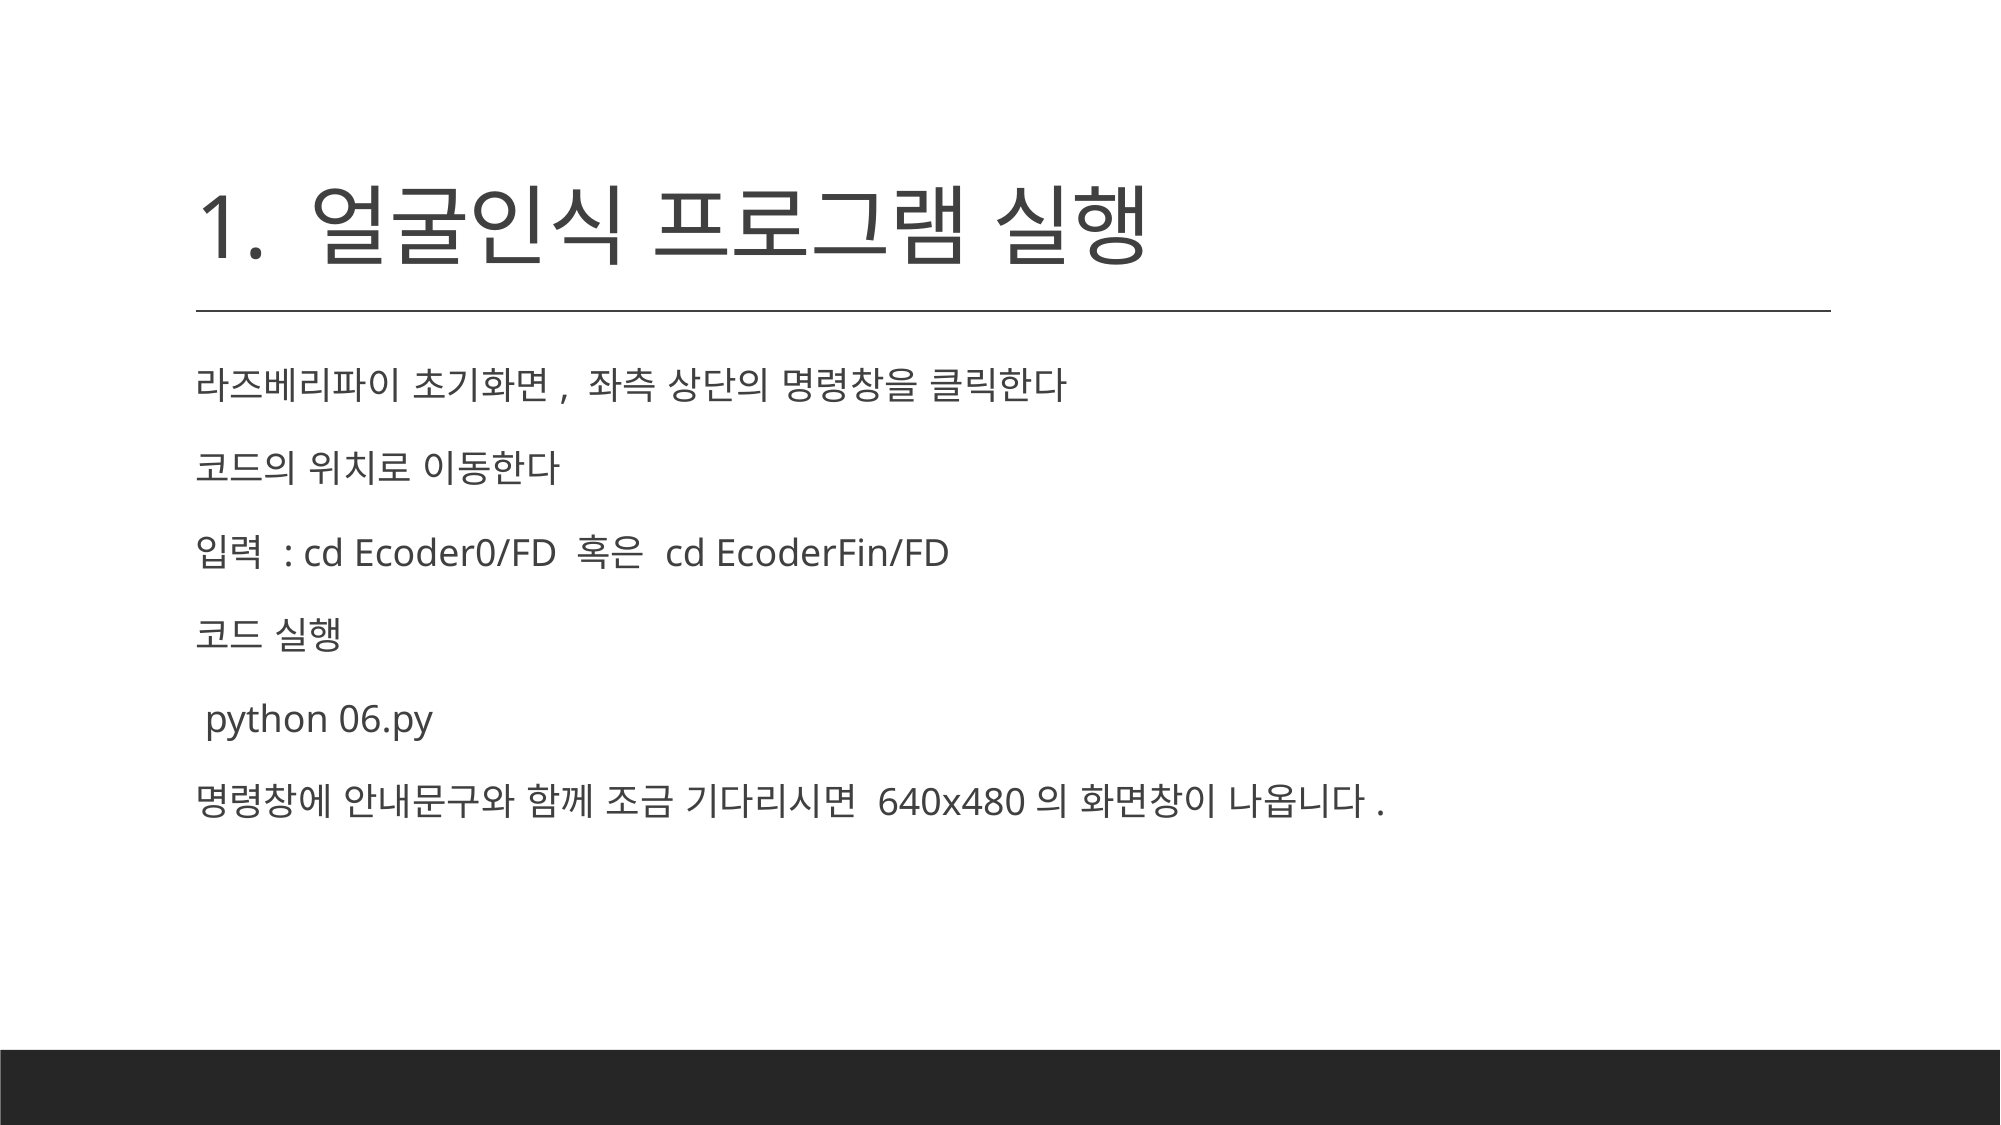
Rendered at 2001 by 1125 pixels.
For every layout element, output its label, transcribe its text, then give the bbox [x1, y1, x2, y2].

list 라즈베리파이 초기화면, 좌측 상단의 명령창을 클릭한다 코드의 위치로 이동한다 입력 : cd Ecoder0/FD 혹은 cd EcoderFin/FD 코드 실행 python 06.py 명령창에 안내문구와 함께 조금 기다리시면 640x480의 화면창이 나옵니다. [180, 345, 1830, 963]
title 1. 얼굴인식 프로그램 실행 [180, 47, 1830, 285]
